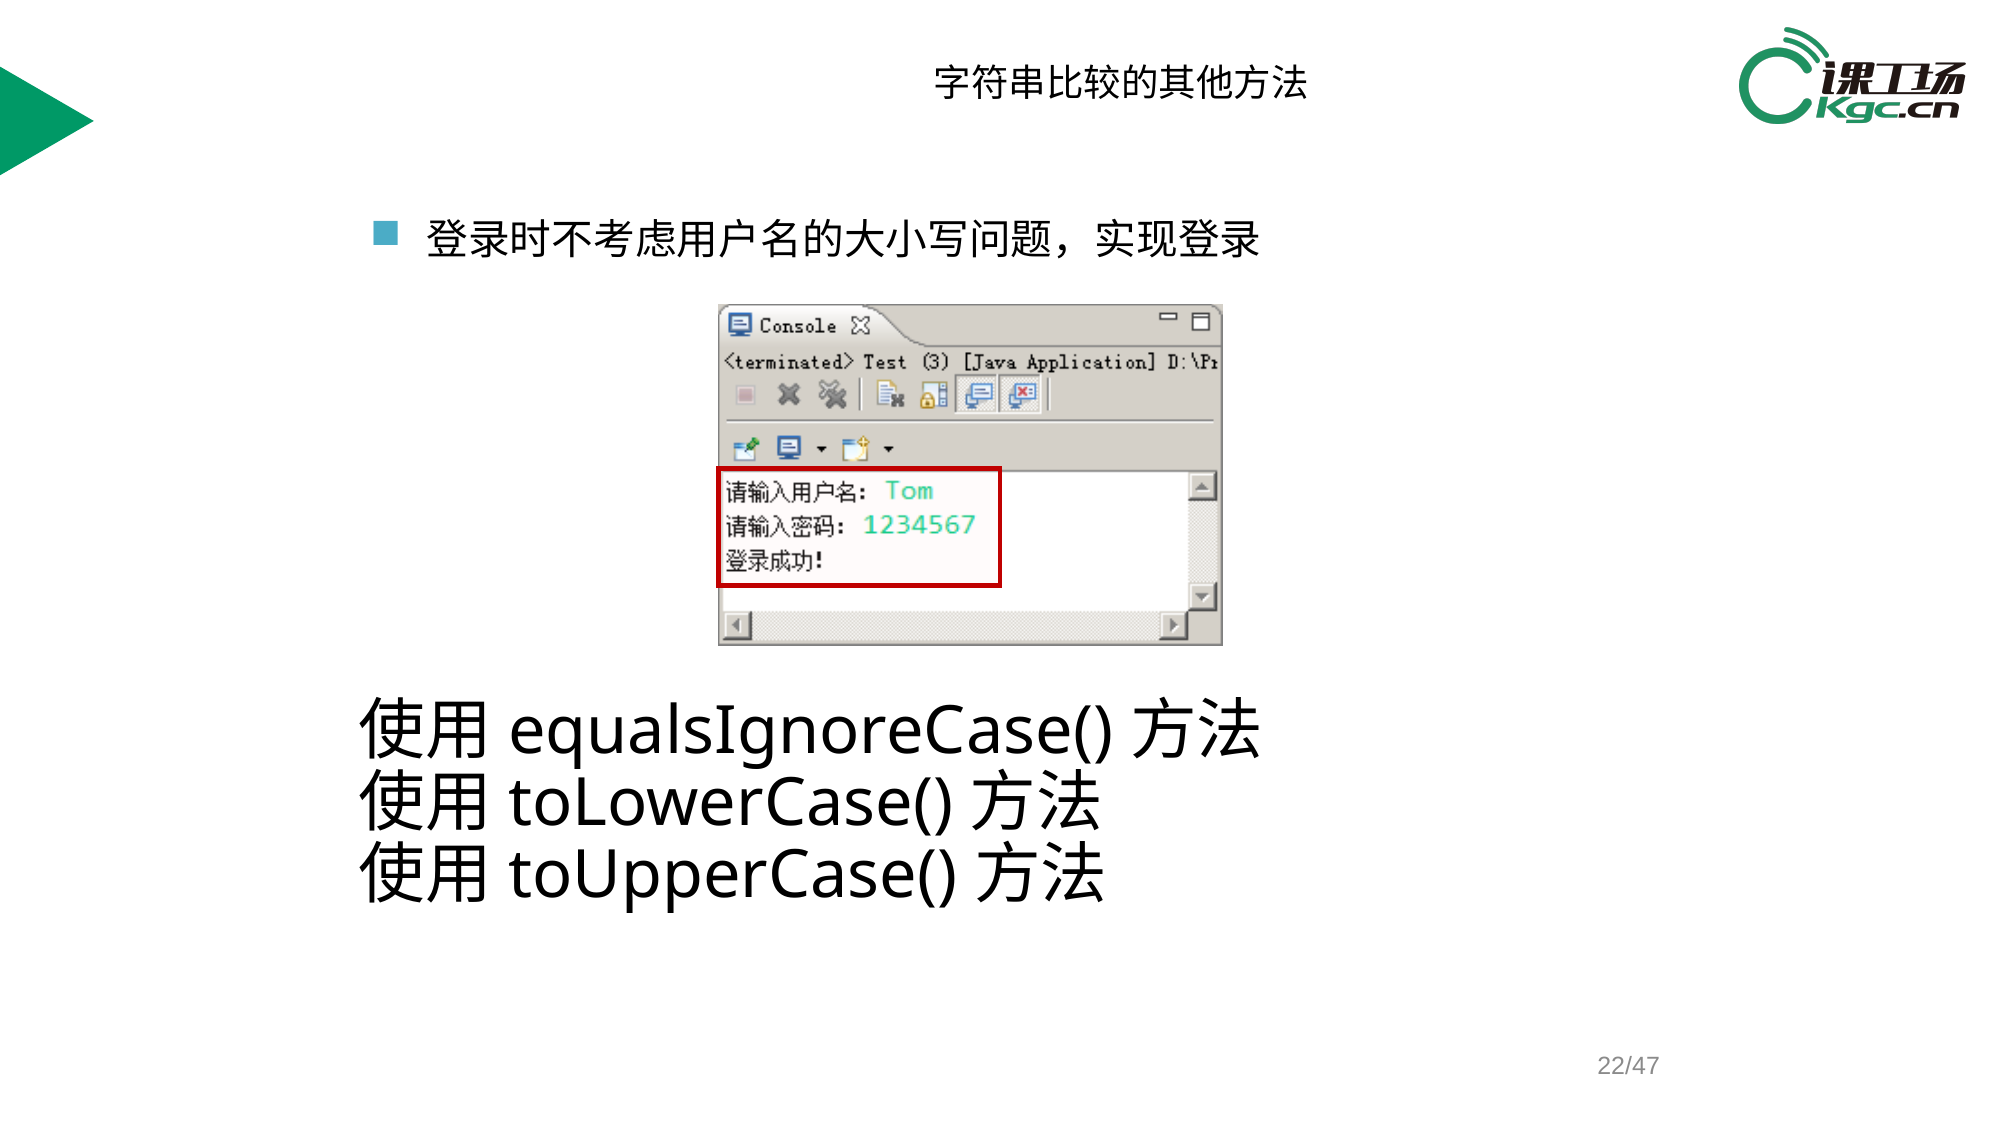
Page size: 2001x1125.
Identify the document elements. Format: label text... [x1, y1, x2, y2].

title 字符串比较的其他方法 [918, 35, 1727, 129]
picture [1739, 27, 1966, 124]
text_box /47 [1325, 1042, 1675, 1103]
text_box 登录时不考虑用户名的大小写问题，实现登录 [355, 210, 1626, 377]
picture [718, 304, 1223, 646]
list 使用equalsIgnoreCase()方法 使用toLowerCase()方法 使用toUpperCase()方法 [343, 667, 1668, 941]
